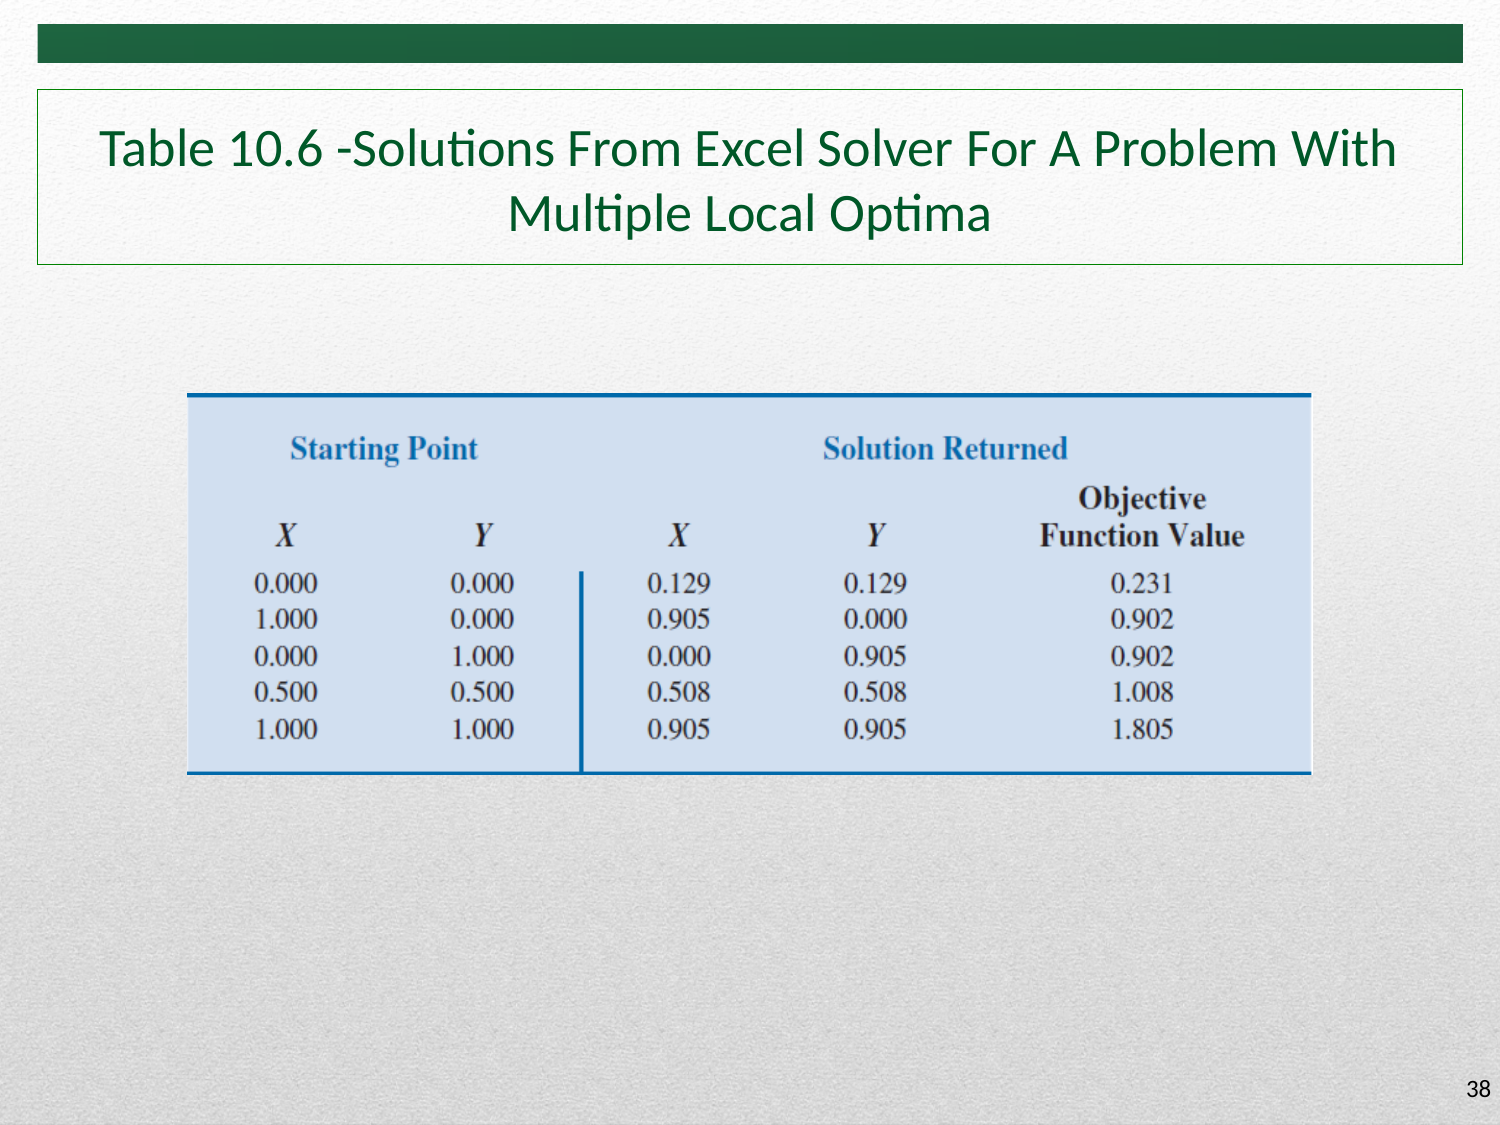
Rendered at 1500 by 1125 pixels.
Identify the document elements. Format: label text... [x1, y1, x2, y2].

slide_number 38 [1381, 1065, 1500, 1125]
picture [186, 392, 1314, 776]
title Table 10.6 -Solutions From Excel Solver For A Problem With Multiple Local Optima [37, 89, 1463, 265]
picture [37, 24, 1463, 63]
